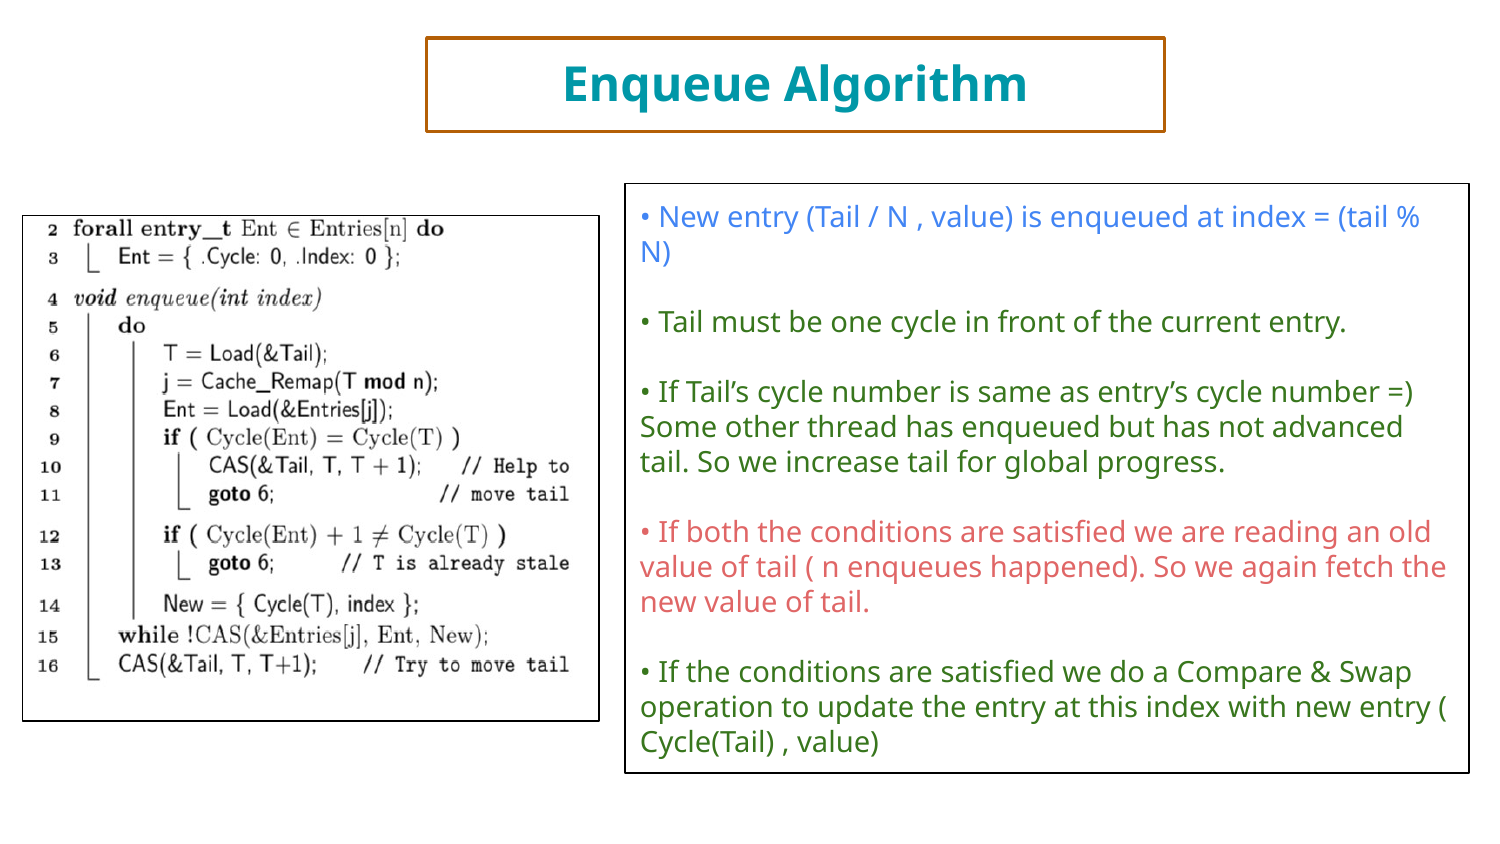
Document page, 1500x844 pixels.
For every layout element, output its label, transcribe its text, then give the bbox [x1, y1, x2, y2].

picture [22, 216, 599, 721]
title Enqueue Algorithm [426, 37, 1165, 132]
text_box • New entry (Tail / N , value) is enqueued at index = (tail % N) • Tail must be one cycle in front of the current entry. • If Tail’s cycle number is same as entry’s cycle number =) Some other thread has enqueued but has not advanced tail. So we increase tail for global progress. • If both the conditions are satisfied we are reading an old value of tail ( n enqueues happened). So we again fetch the new value of tail. • If the conditions are satisfied we do a Compare & Swap operation to update the entry at this index with new entry ( Cycle(Tail) , value) [624, 183, 1469, 774]
